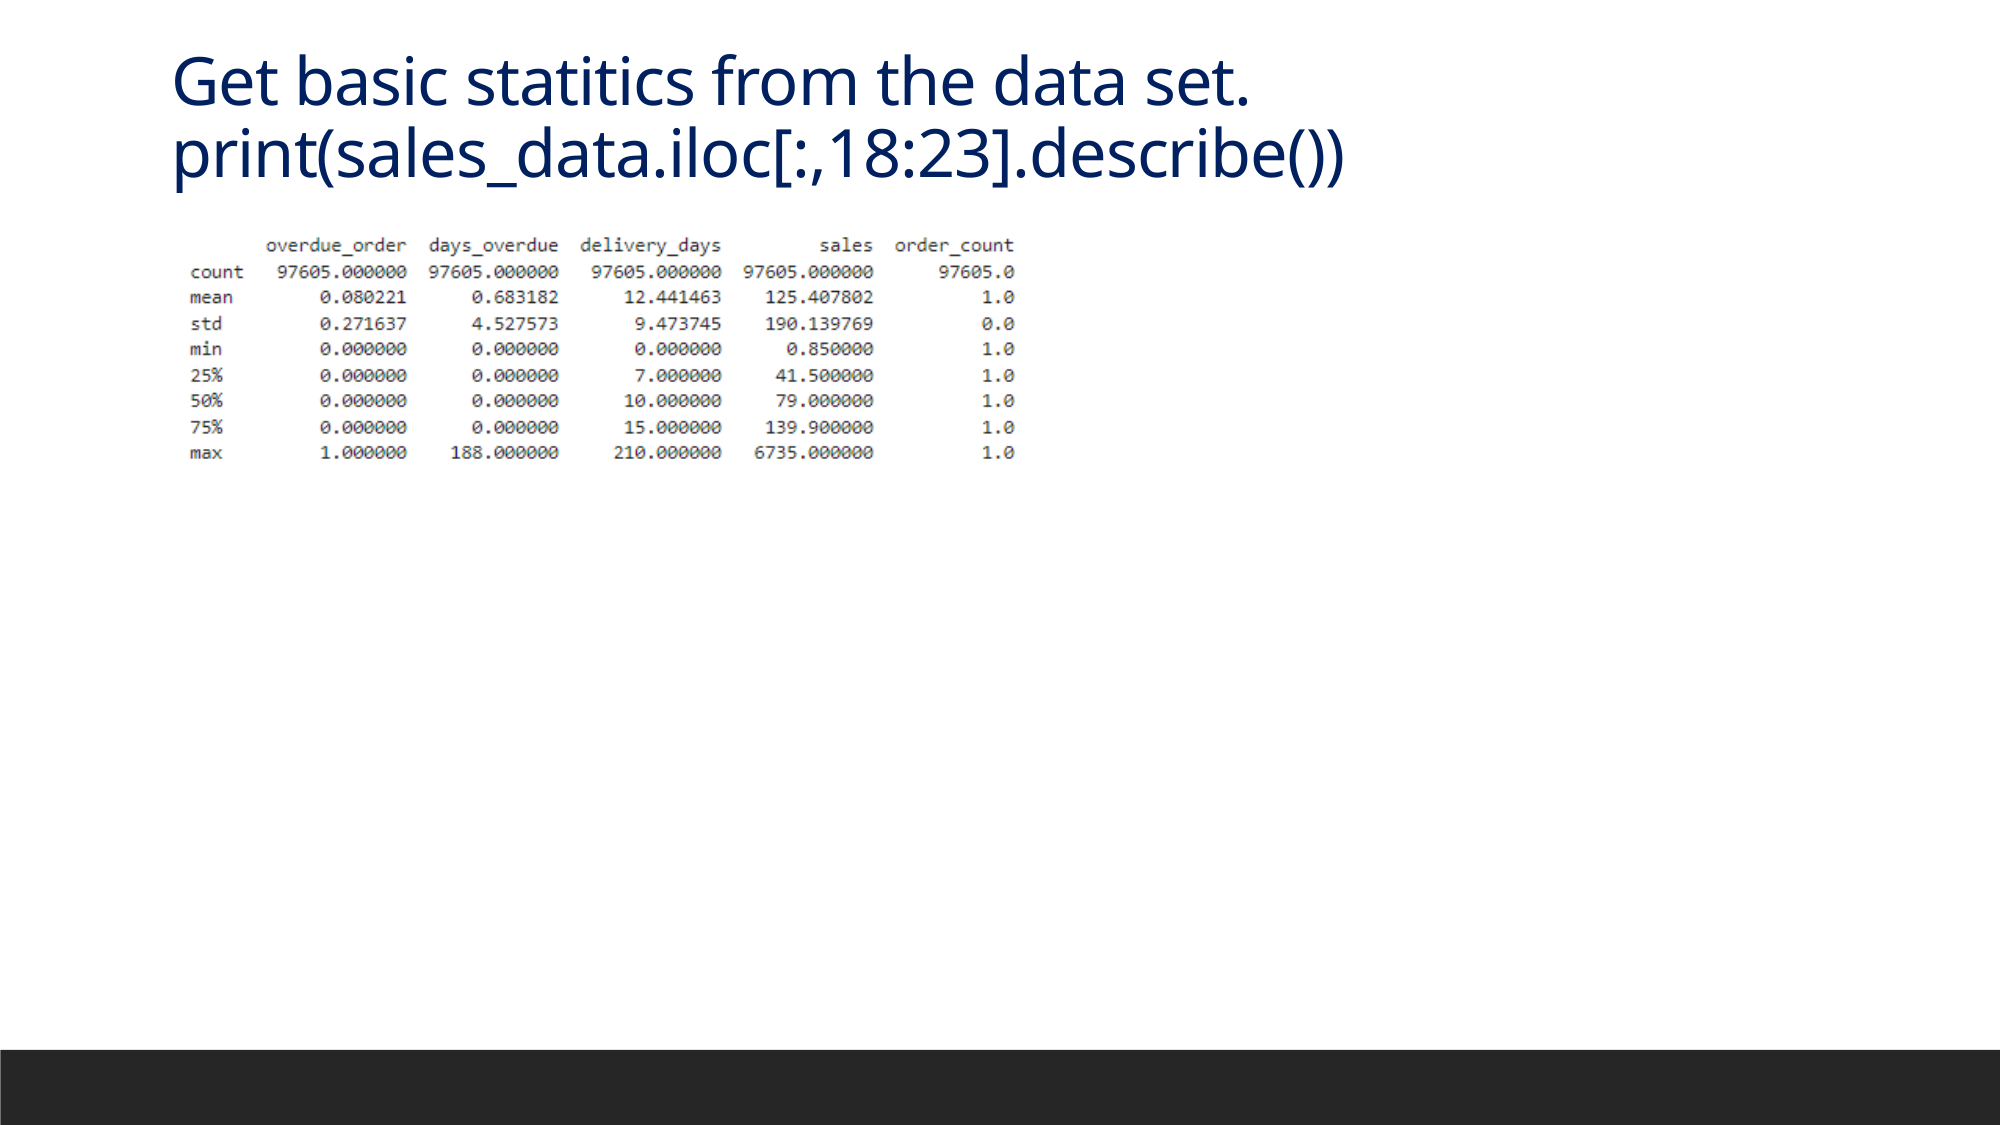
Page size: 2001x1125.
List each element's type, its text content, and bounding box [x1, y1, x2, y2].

picture [185, 236, 1065, 471]
text_box Get basic statitics from the data set. print(sales_data.iloc[:,18:23].describe()) [156, 40, 1807, 218]
